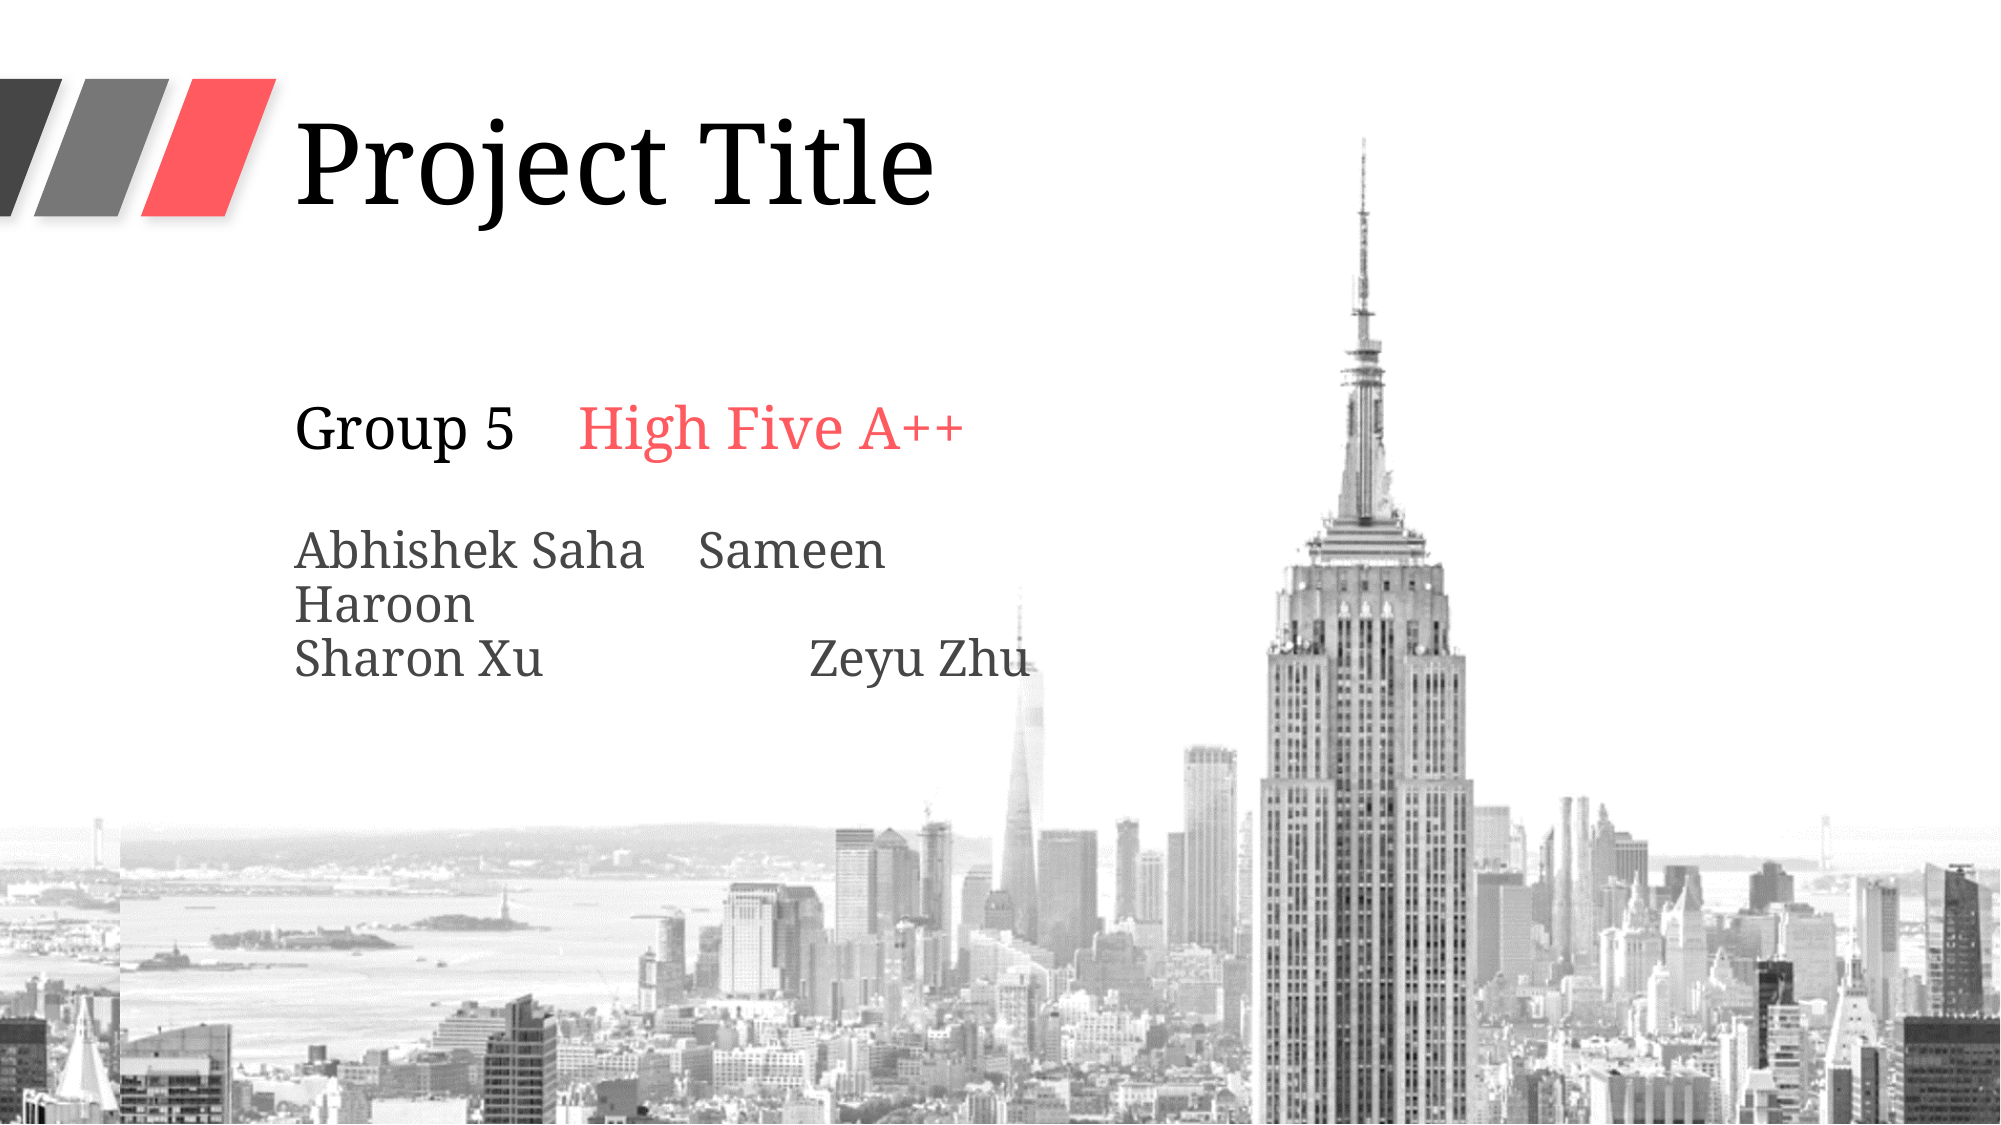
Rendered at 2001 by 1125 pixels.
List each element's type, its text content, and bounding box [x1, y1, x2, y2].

text_box [139, 77, 278, 218]
picture [0, 0, 2001, 1125]
text_box Group 5 High Five A++ Abhishek Saha Sameen Haroon Sharon Xu Zeyu Zhu [279, 392, 1083, 696]
text_box [32, 77, 171, 218]
text_box Project Title [279, 99, 1083, 238]
text_box [0, 77, 64, 218]
